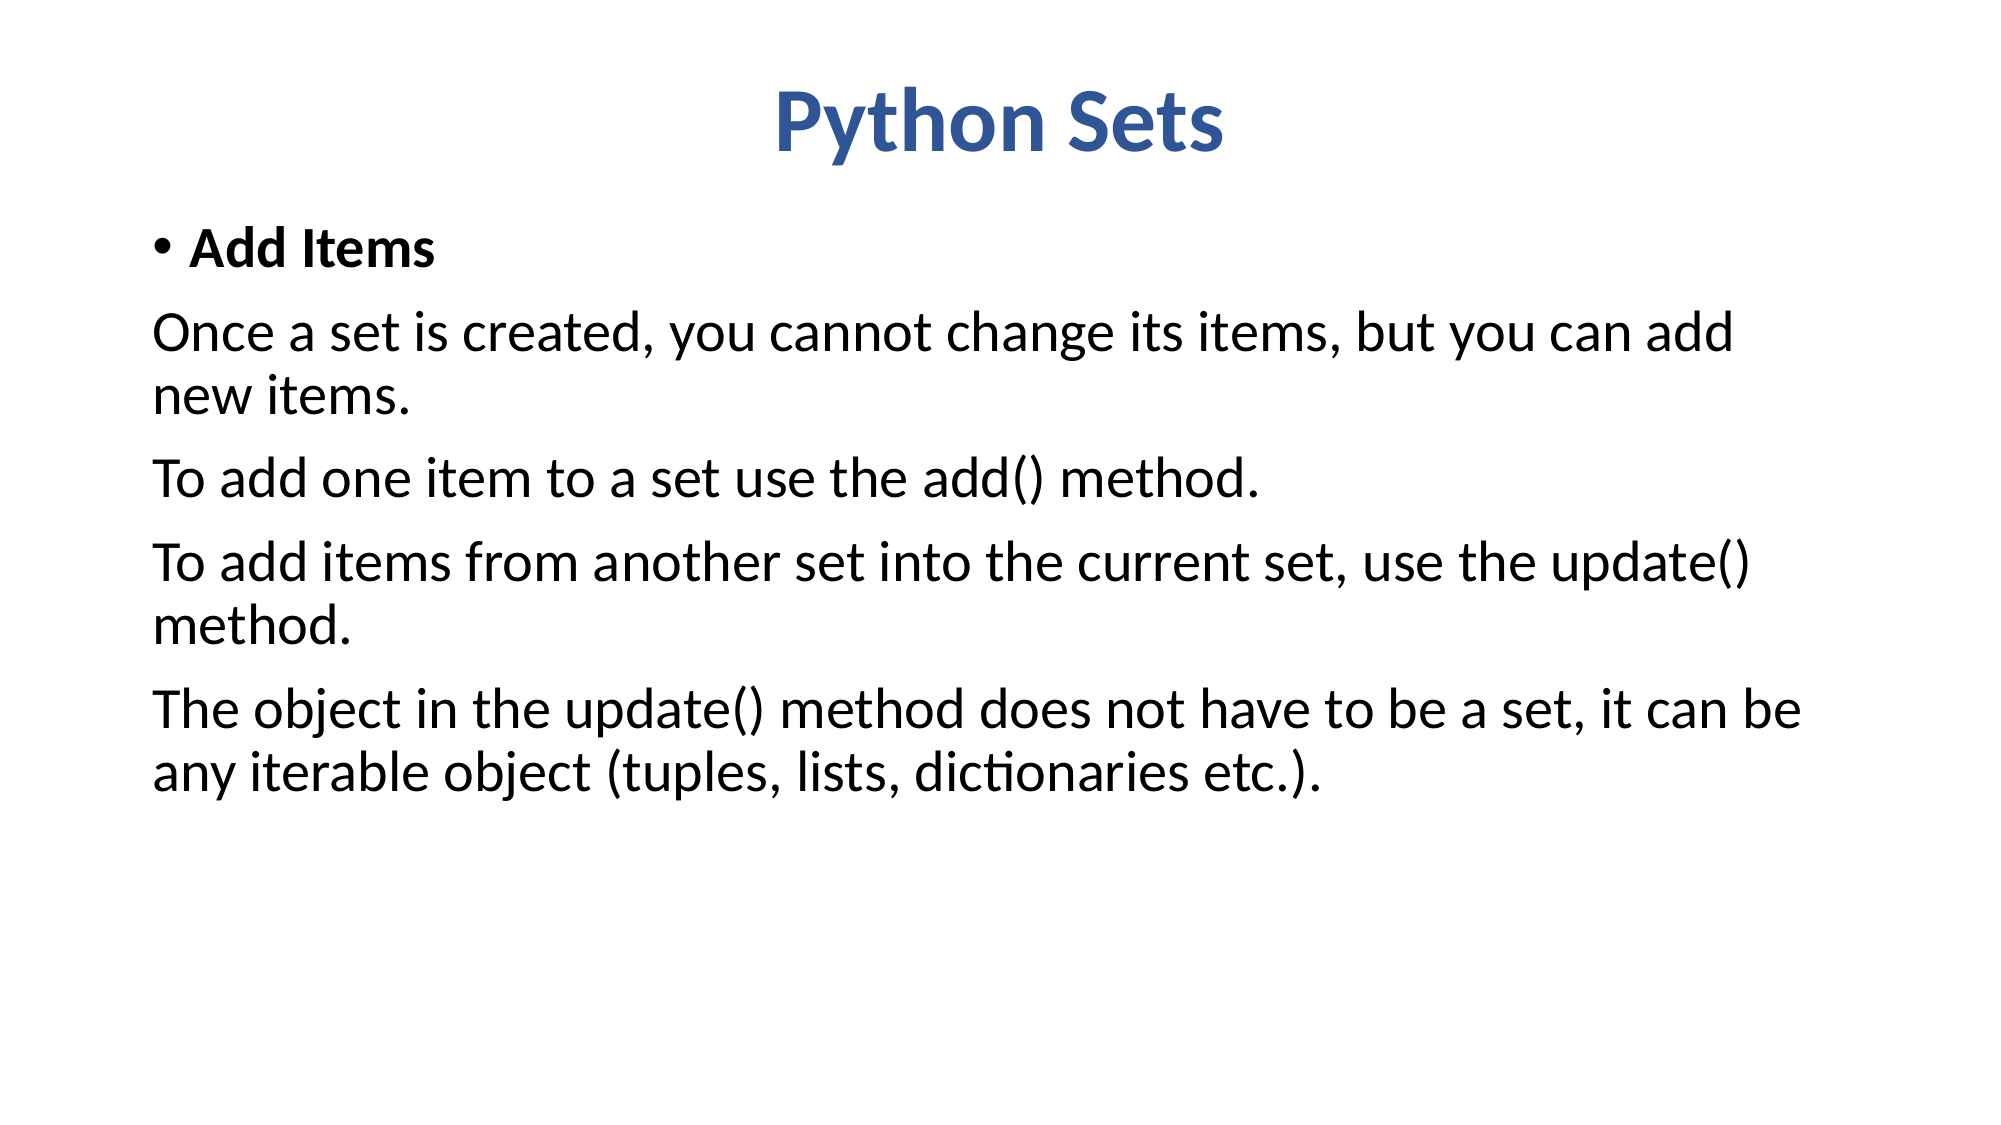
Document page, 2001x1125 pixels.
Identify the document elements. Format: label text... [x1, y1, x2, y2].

list Add Items Once a set is created, you cannot change its items, but you can add new items. To add one item to a set use the add() method. To add items from another set into the current set, use the update() method. The object in the update() method does not have to be a set, it can be any iterable object (tuples, lists, dictionaries etc.). [137, 210, 1863, 1104]
title Python Sets [137, 59, 1863, 184]
